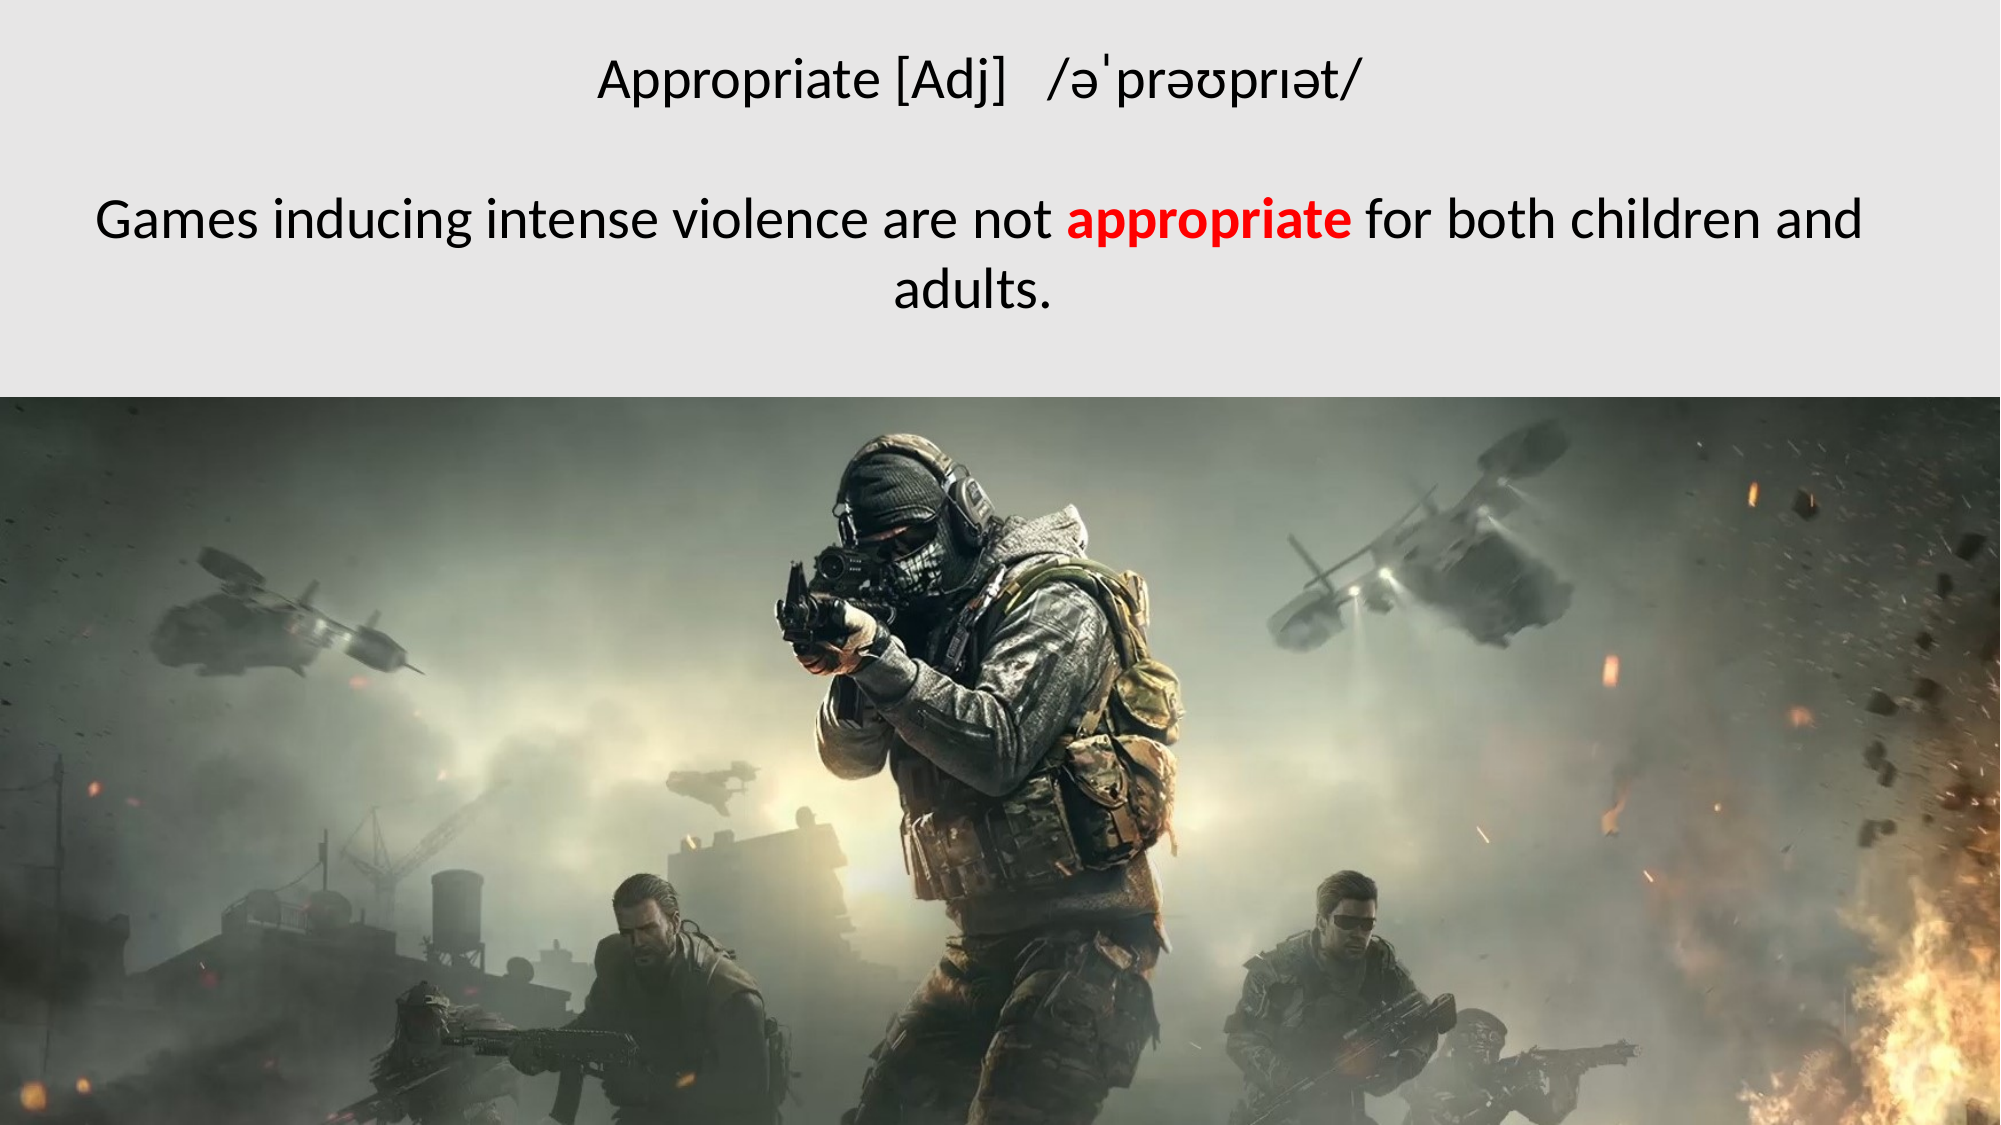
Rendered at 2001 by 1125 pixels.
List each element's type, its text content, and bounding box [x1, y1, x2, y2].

picture [0, 397, 2000, 1125]
text_box Appropriate [Adj] /əˈprəʊprɪət/ Games inducing intense violence are not appropriate for both children and adults. [33, 32, 1927, 328]
